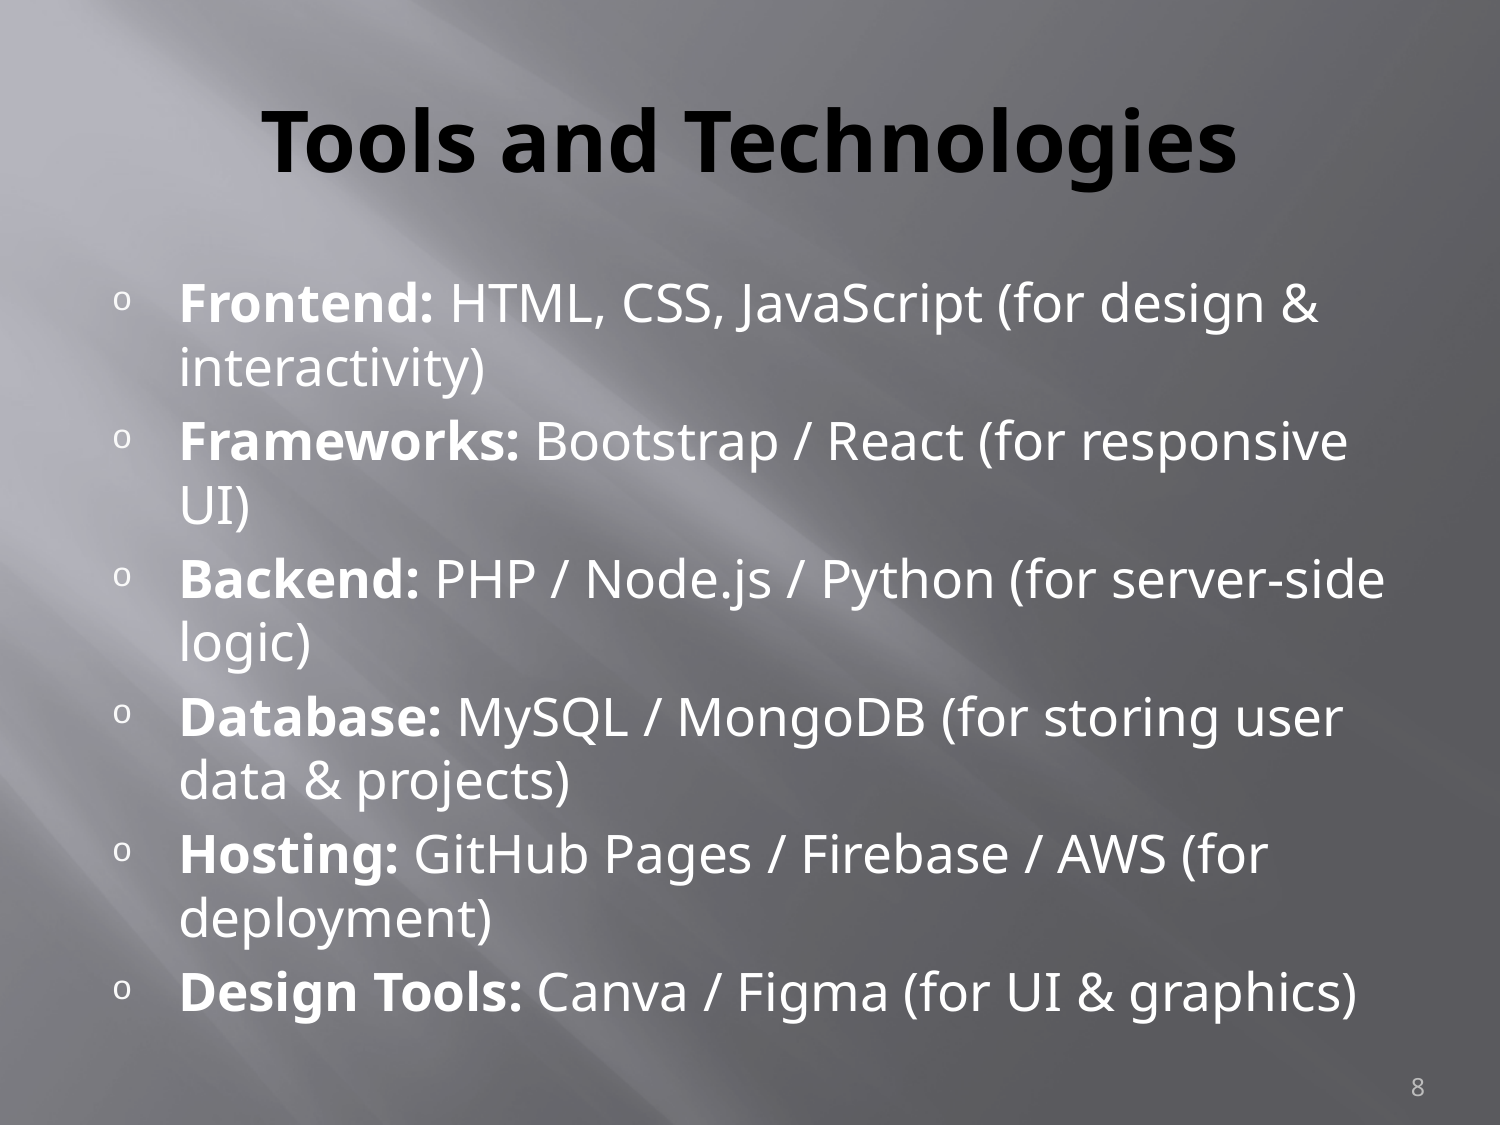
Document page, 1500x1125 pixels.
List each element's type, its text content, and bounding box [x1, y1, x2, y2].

title Tools and Technologies [75, 45, 1425, 233]
list Frontend: HTML, CSS, JavaScript (for design & interactivity) Frameworks: Bootstrap / React (for responsive UI) Backend: PHP / Node.js / Python (for server-side logic) Database: MySQL / MongoDB (for storing user data & projects) Hosting: GitHub Pages / Firebase / AWS (for deployment) Design Tools: Canva / Figma (for UI & graphics) [75, 262, 1425, 1035]
slide_number 8 [1299, 1052, 1425, 1113]
